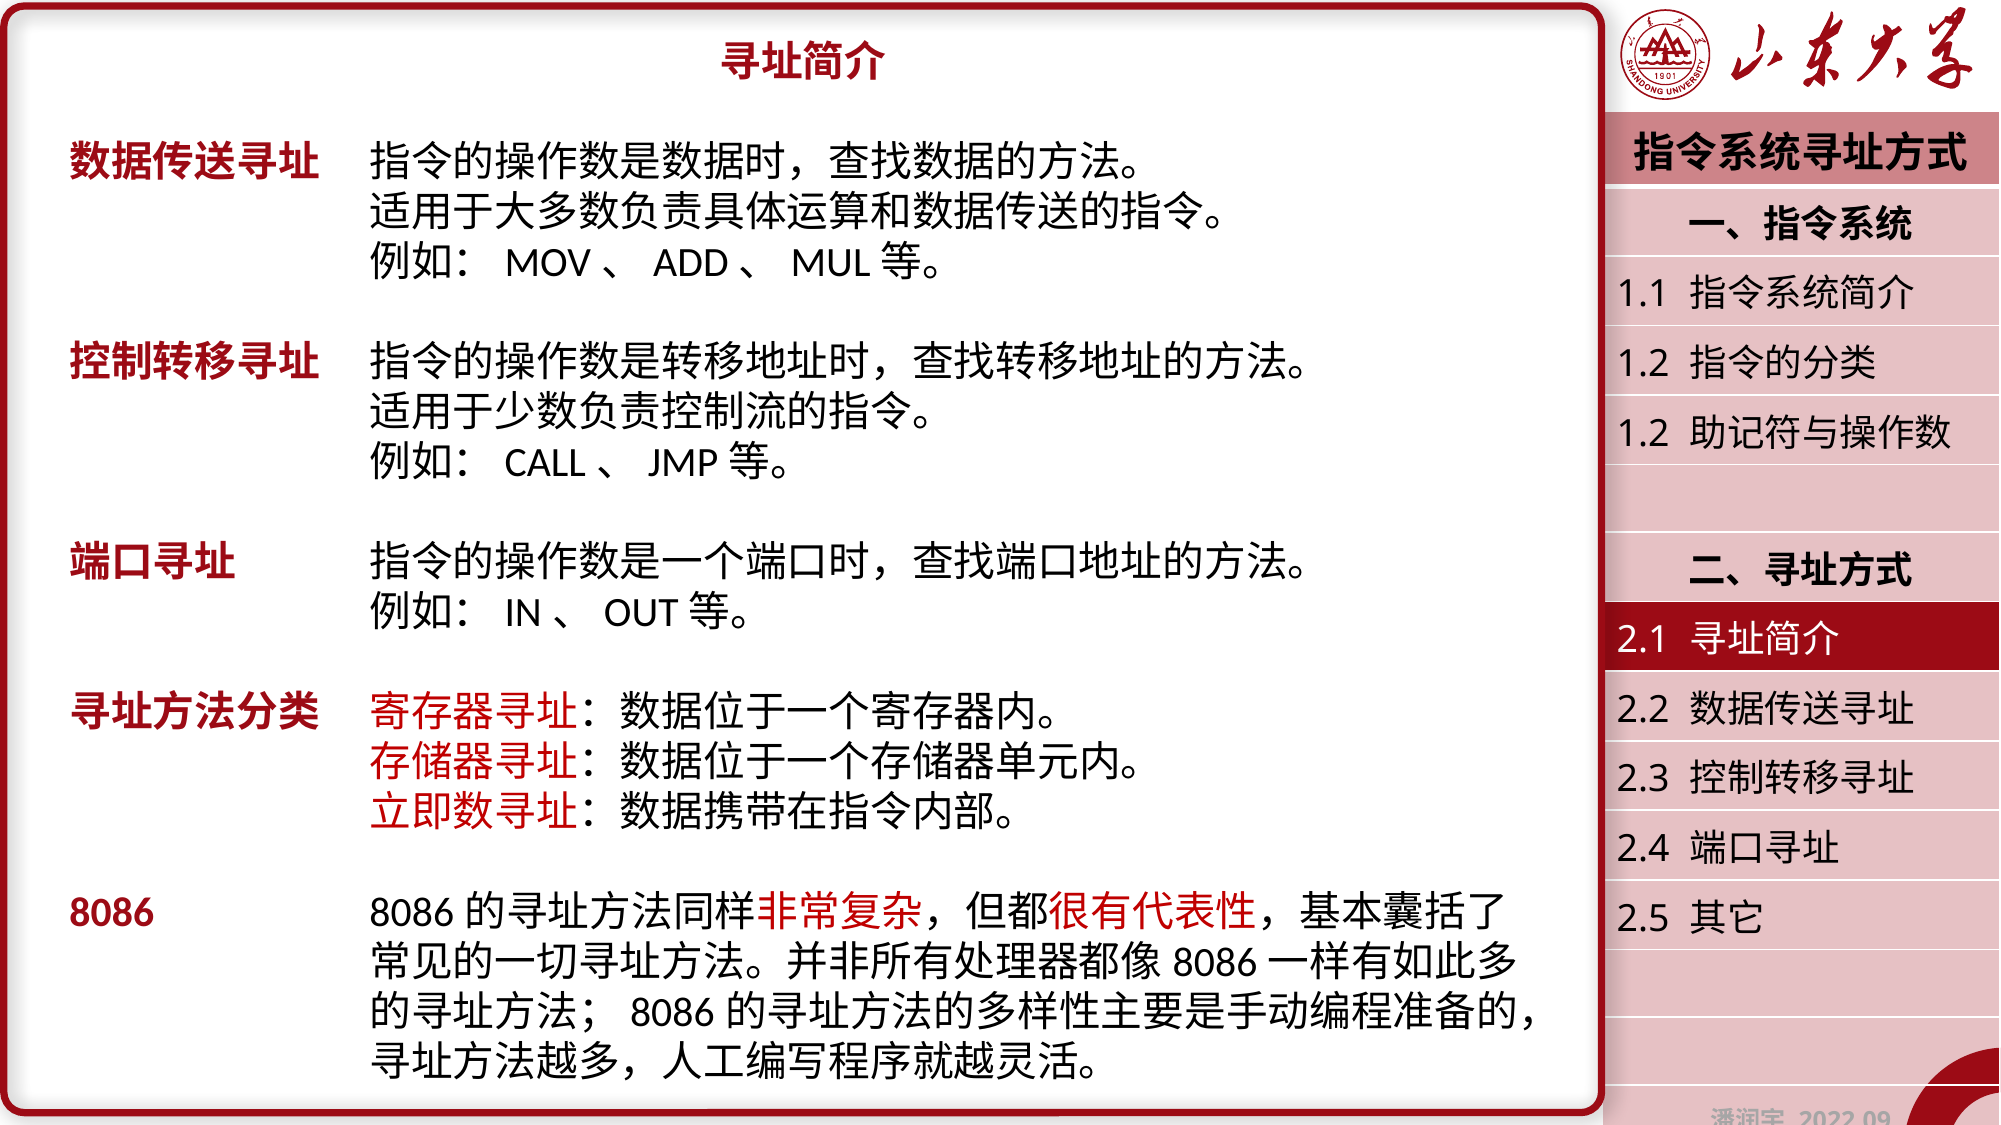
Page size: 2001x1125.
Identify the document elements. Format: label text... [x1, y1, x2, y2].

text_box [1609, 672, 1614, 740]
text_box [1609, 602, 1614, 670]
table_cell [1618, 465, 1999, 531]
text_box 07 [1609, 326, 1614, 394]
text_box 寻址简介 数据传送寻址 指令的操作数是数据时，查找数据的方法。 适用于大多数负责具体运算和数据传送的指令。 例如：MOV、ADD、MUL等。 控制转移寻址 指令的操作数是转移地址时，查找转移地址的方法。 适用于少数负责控制流的指令。 例如：CALL、JMP等。 端口寻址 指令的操作数是一个端口时，查找端口地址的方法。 例如：IN、OUT等。 寻址方法分类 寄存器寻址：数据位于一个寄存器内。 存储器寻址：数据位于一个存储器单元内。 立即数寻址：数据携带在指令内部。 8086 8086的寻址方法同样非常复杂，但都很有代表性，基本囊括了 常见的一切寻址方法。并非所有处理器都像8086一样有如此多 的寻址方法；8086的寻址方法的多样性主要是手动编程准备的， 寻址方法越多，人工编写程序就越灵活。 [54, 27, 1551, 1093]
table_cell 二、寻址方式 [1619, 533, 1999, 601]
table_cell [1619, 1018, 1999, 1084]
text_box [1620, 5, 1977, 100]
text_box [1609, 465, 1614, 531]
text_box 0102H [1609, 112, 1614, 184]
table_cell 2.4 端口寻址 [1619, 811, 1999, 879]
table_cell 1.1 指令系统简介 [1618, 257, 1999, 325]
table_cell 2.2 数据传送寻址 [1619, 672, 1999, 740]
text_box 36 [1609, 189, 1614, 255]
table_cell 1.2 指令的分类 [1618, 326, 1999, 394]
text_box 81 [1609, 257, 1614, 325]
text_box 0102H [1609, 881, 1614, 949]
table_cell 1.2 助记符与操作数 [1618, 396, 1999, 464]
table_cell 2.5 其它 [1619, 881, 1999, 949]
text_box 81 [1609, 950, 1614, 1016]
text_box 02 01 [1609, 1018, 1614, 1084]
table_cell 2.3 控制转移寻址 [1619, 742, 1999, 809]
text_box [2, 4, 1603, 1114]
table_cell 一、指令系统 [1618, 189, 1999, 255]
table_cell 2.1 寻址简介 [1619, 602, 1999, 670]
table_header 指令系统寻址方式 [1618, 112, 1999, 184]
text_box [1603, 1086, 1614, 1115]
text_box 02 01 [1609, 396, 1614, 464]
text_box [1609, 742, 1614, 809]
table_cell [1619, 950, 1999, 1016]
text_box ADD [1609, 811, 1614, 879]
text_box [1609, 533, 1614, 601]
table_cell 潘润宇 2022.09 [1603, 1086, 1999, 1125]
